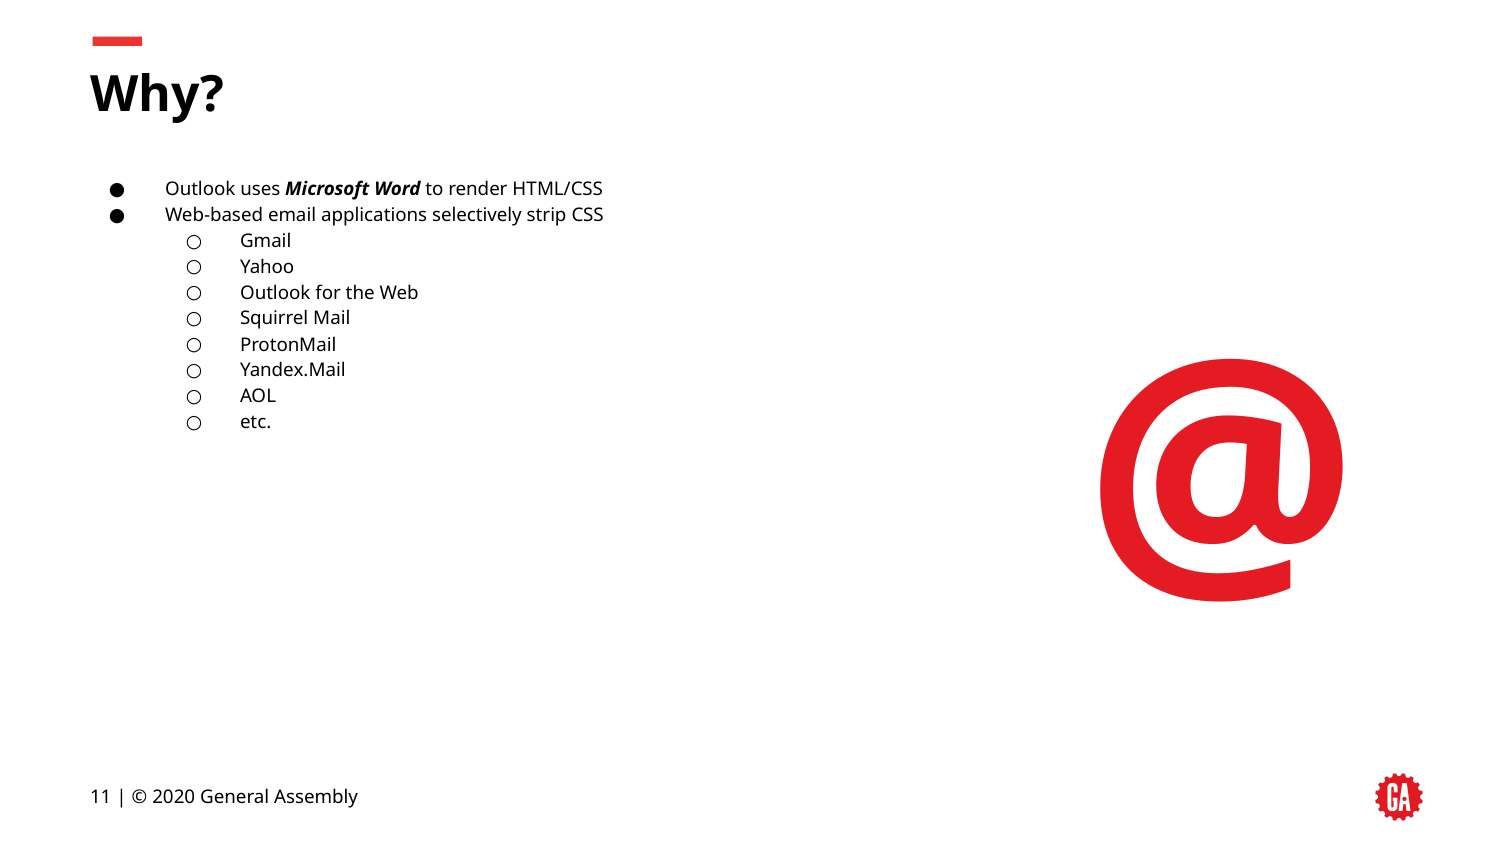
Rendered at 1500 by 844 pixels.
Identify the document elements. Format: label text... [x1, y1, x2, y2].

title Why? [75, 46, 1473, 140]
slide_number ‹#› | © 2020 General Assembly [75, 764, 465, 830]
text_box @ [1070, 257, 1386, 653]
picture [1373, 771, 1425, 823]
list Outlook uses Microsoft Word to render HTML/CSS Web-based email applications selectively strip CSS Gmail Yahoo Outlook for the Web Squirrel Mail ProtonMail Yandex.Mail AOL etc. [75, 158, 951, 258]
